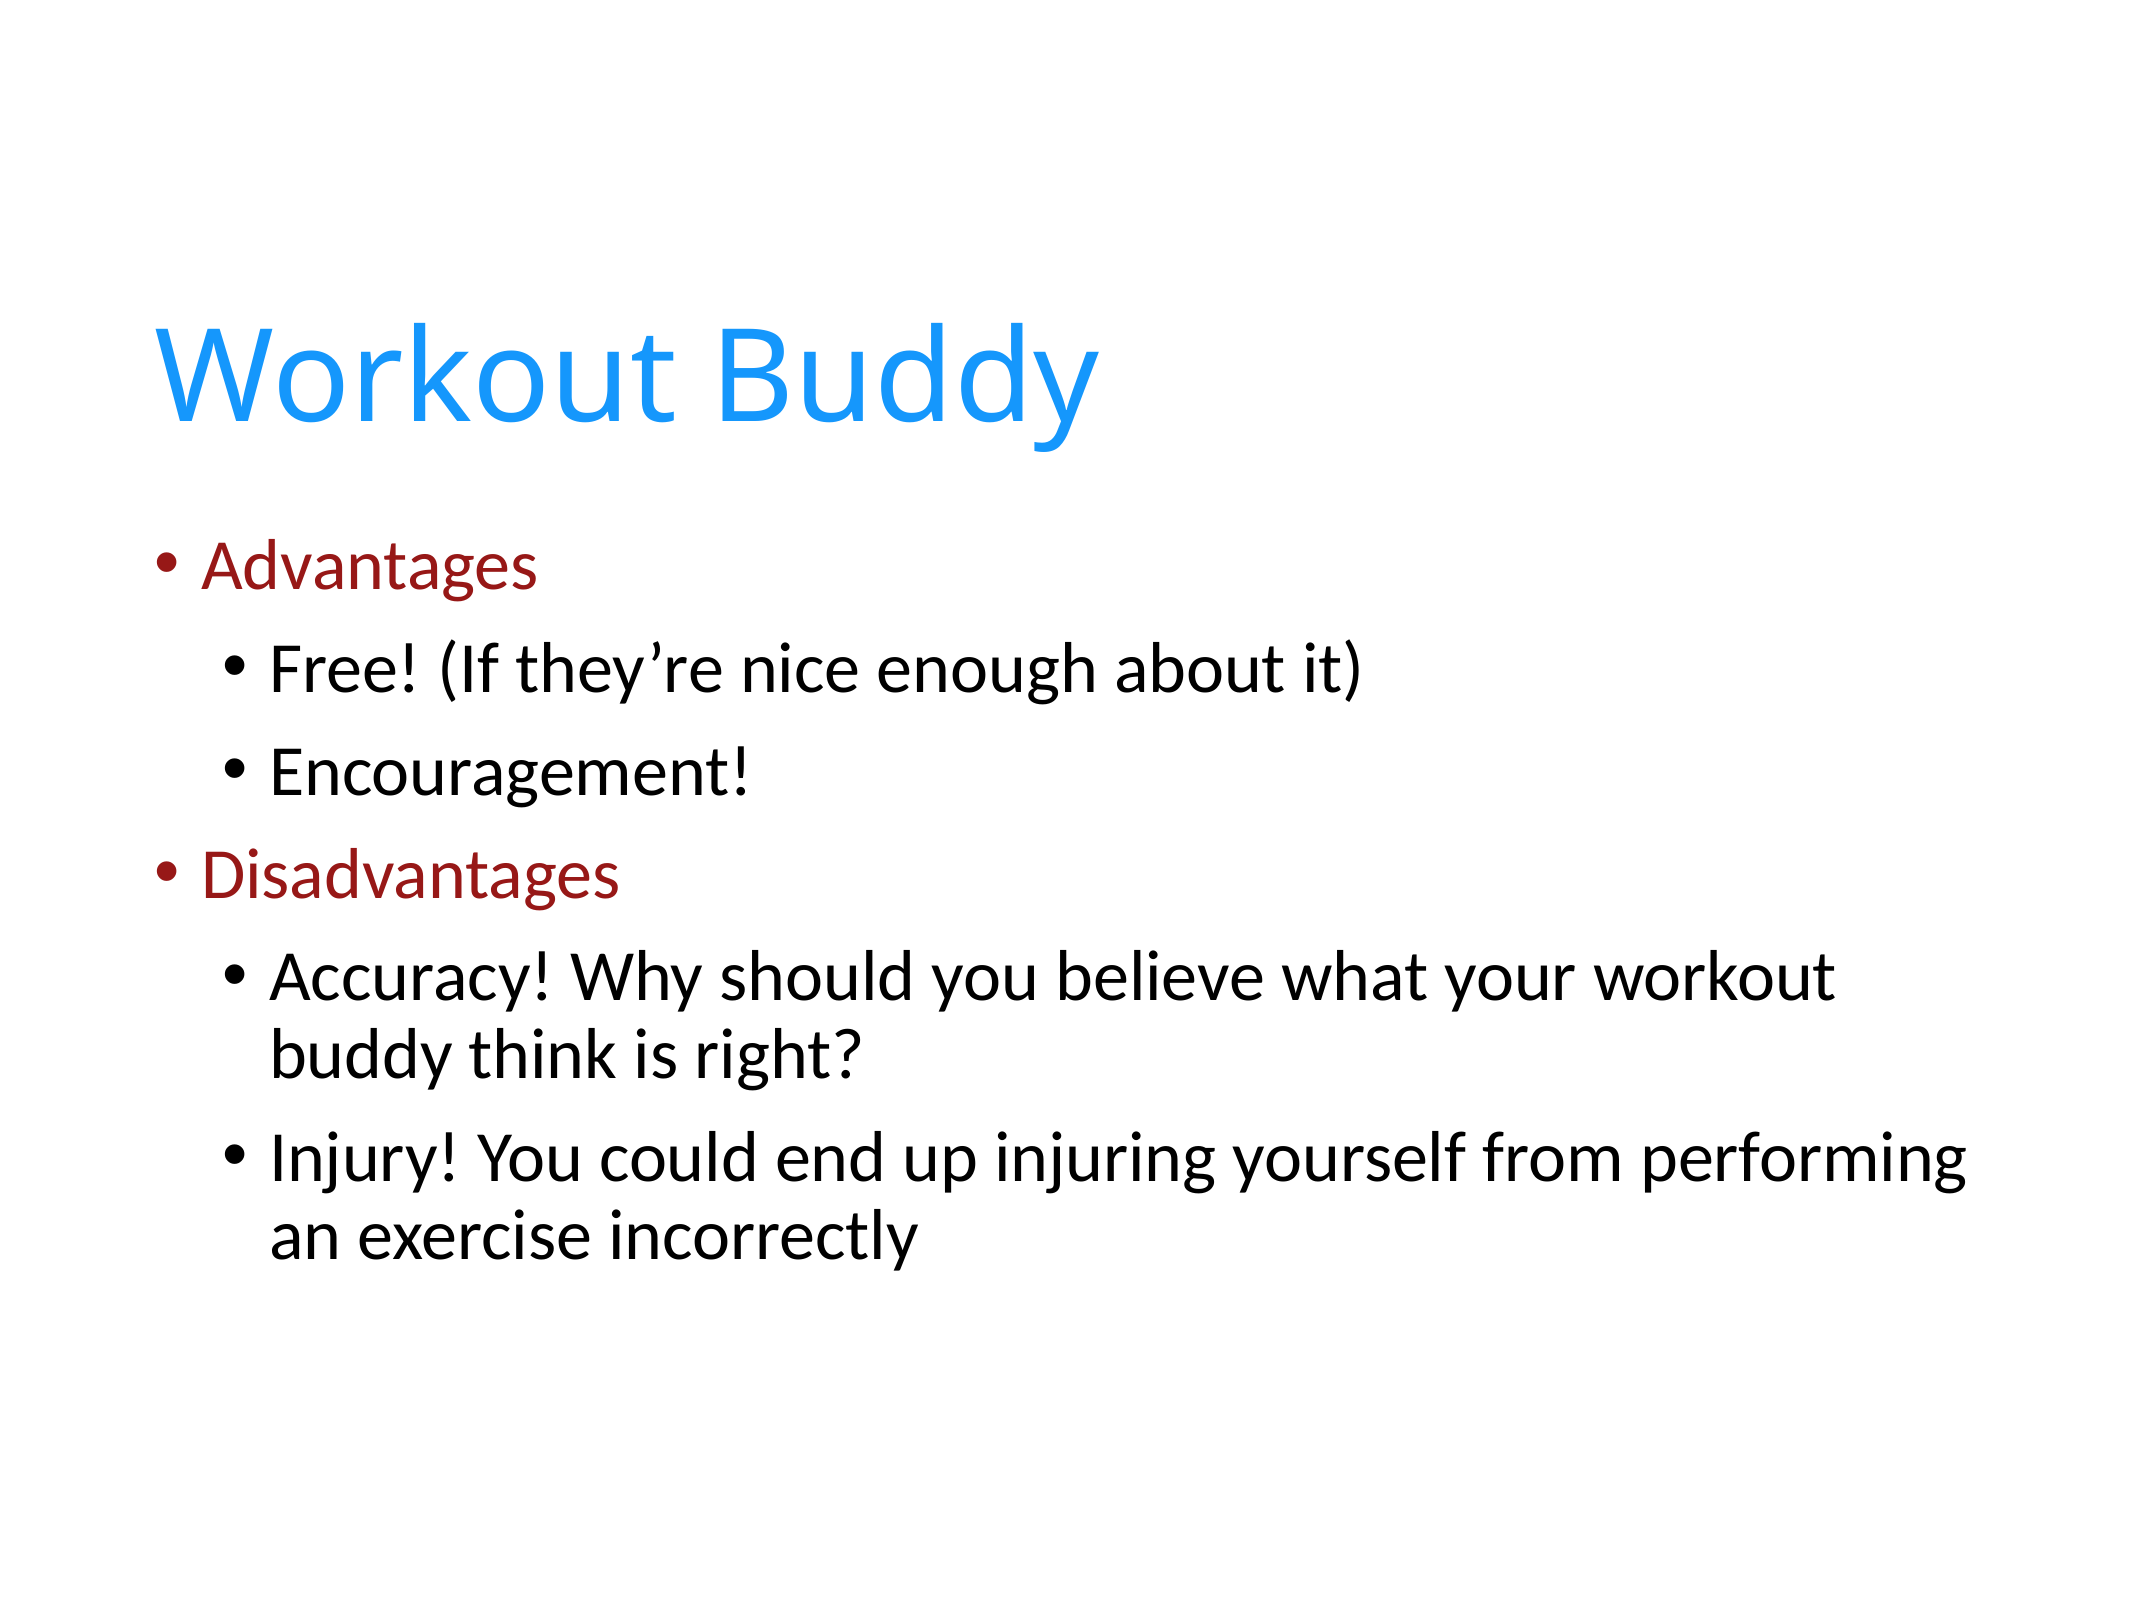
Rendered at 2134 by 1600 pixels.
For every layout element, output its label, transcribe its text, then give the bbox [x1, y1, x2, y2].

list Advantages Free! (If they’re nice enough about it) Encouragement! Disadvantages Accuracy! Why should you believe what your workout buddy think is right? Injury! You could end up injuring yourself from performing an exercise incorrectly [146, 518, 1988, 1282]
title Workout Buddy [146, 263, 1988, 497]
